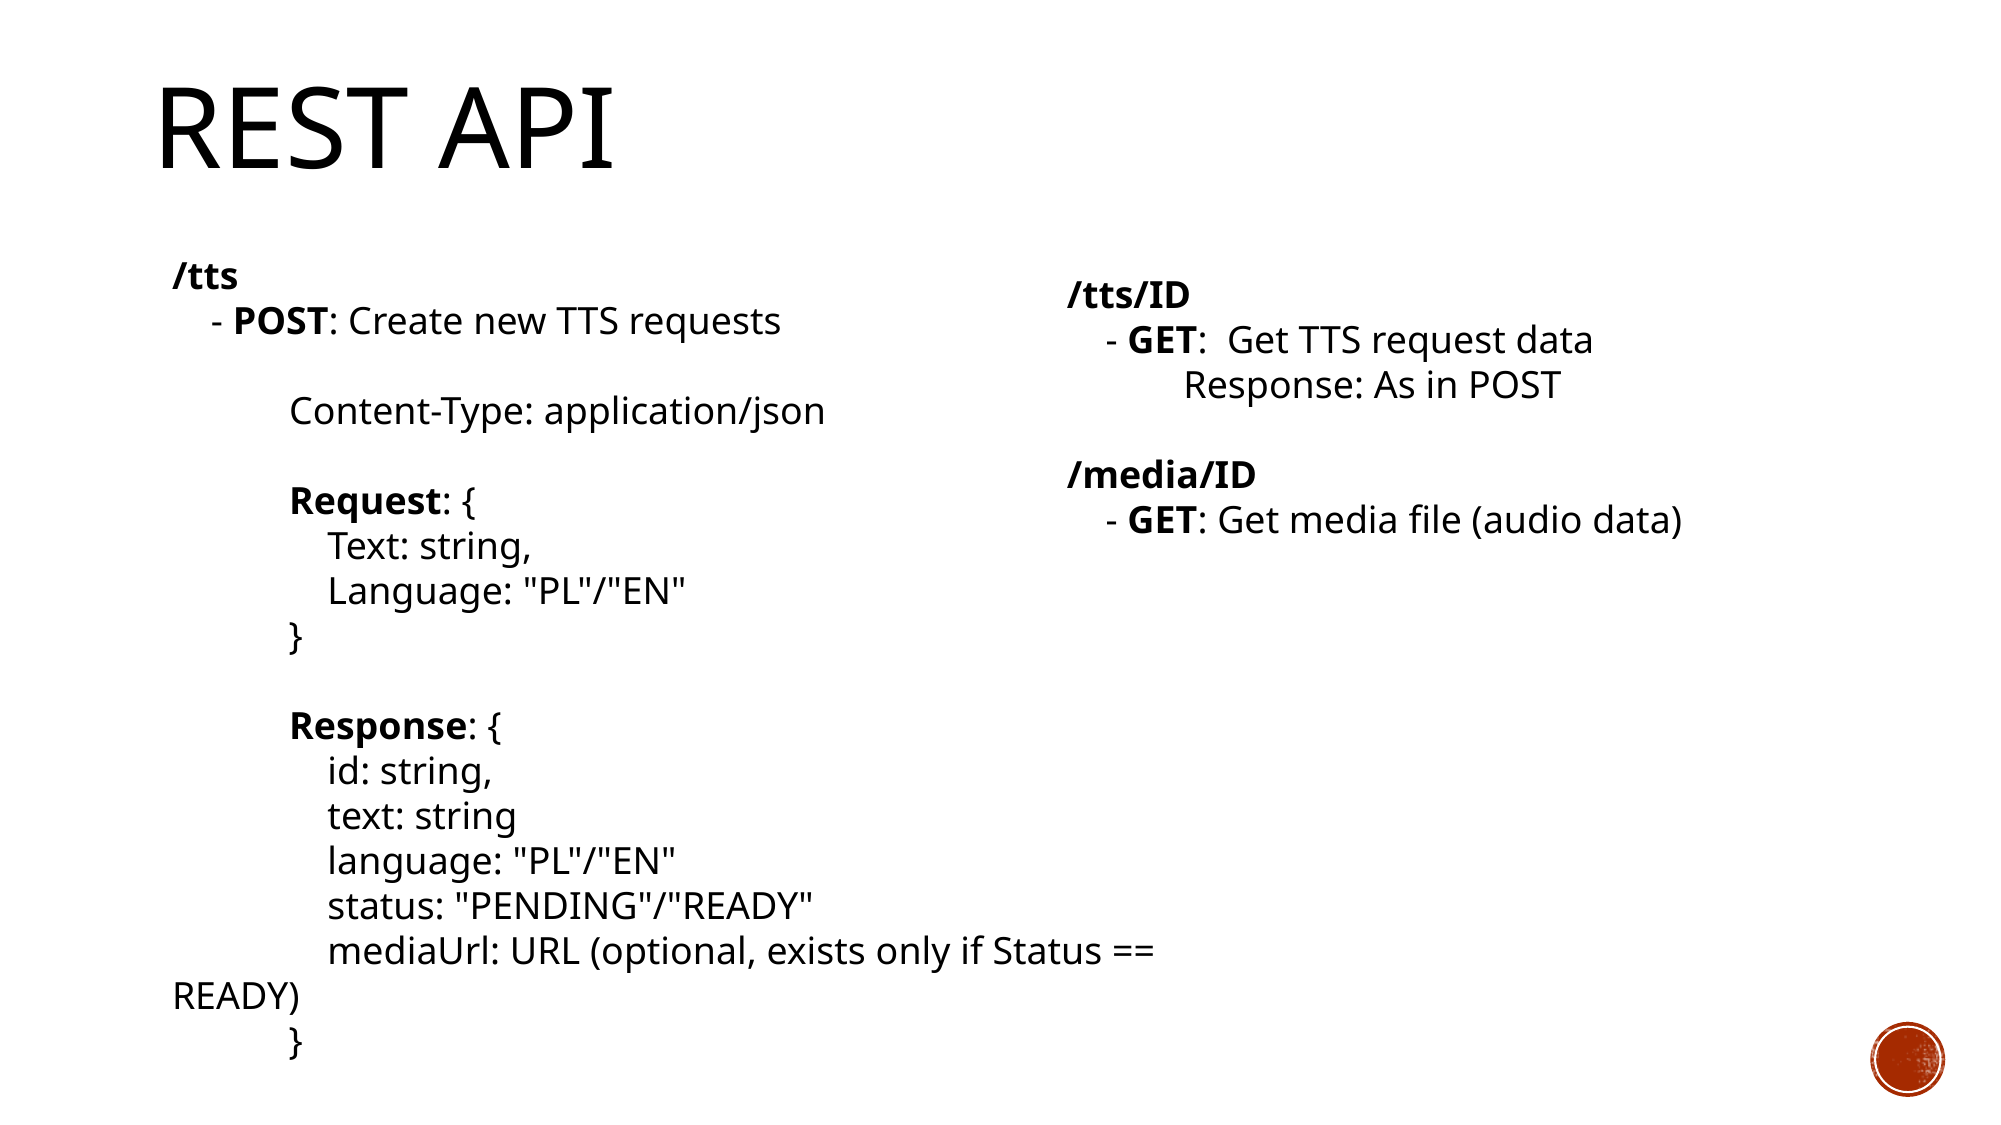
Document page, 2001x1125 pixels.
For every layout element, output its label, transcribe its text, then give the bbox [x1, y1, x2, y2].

list /tts - POST: Create new TTS requests Content-Type: application/json Request: { Text: string, Language: "PL"/"EN" } Response: { id: string, text: string language: "PL"/"EN" status: "PENDING"/"READY" mediaUrl: URL (optional, exists only if Status == READY) } [157, 244, 1299, 1034]
title REST API [137, 0, 1788, 264]
text_box /tts/ID - GET: Get TTS request data Response: As in POST /media/ID - GET: Get media file (audio data) [1051, 263, 1738, 978]
